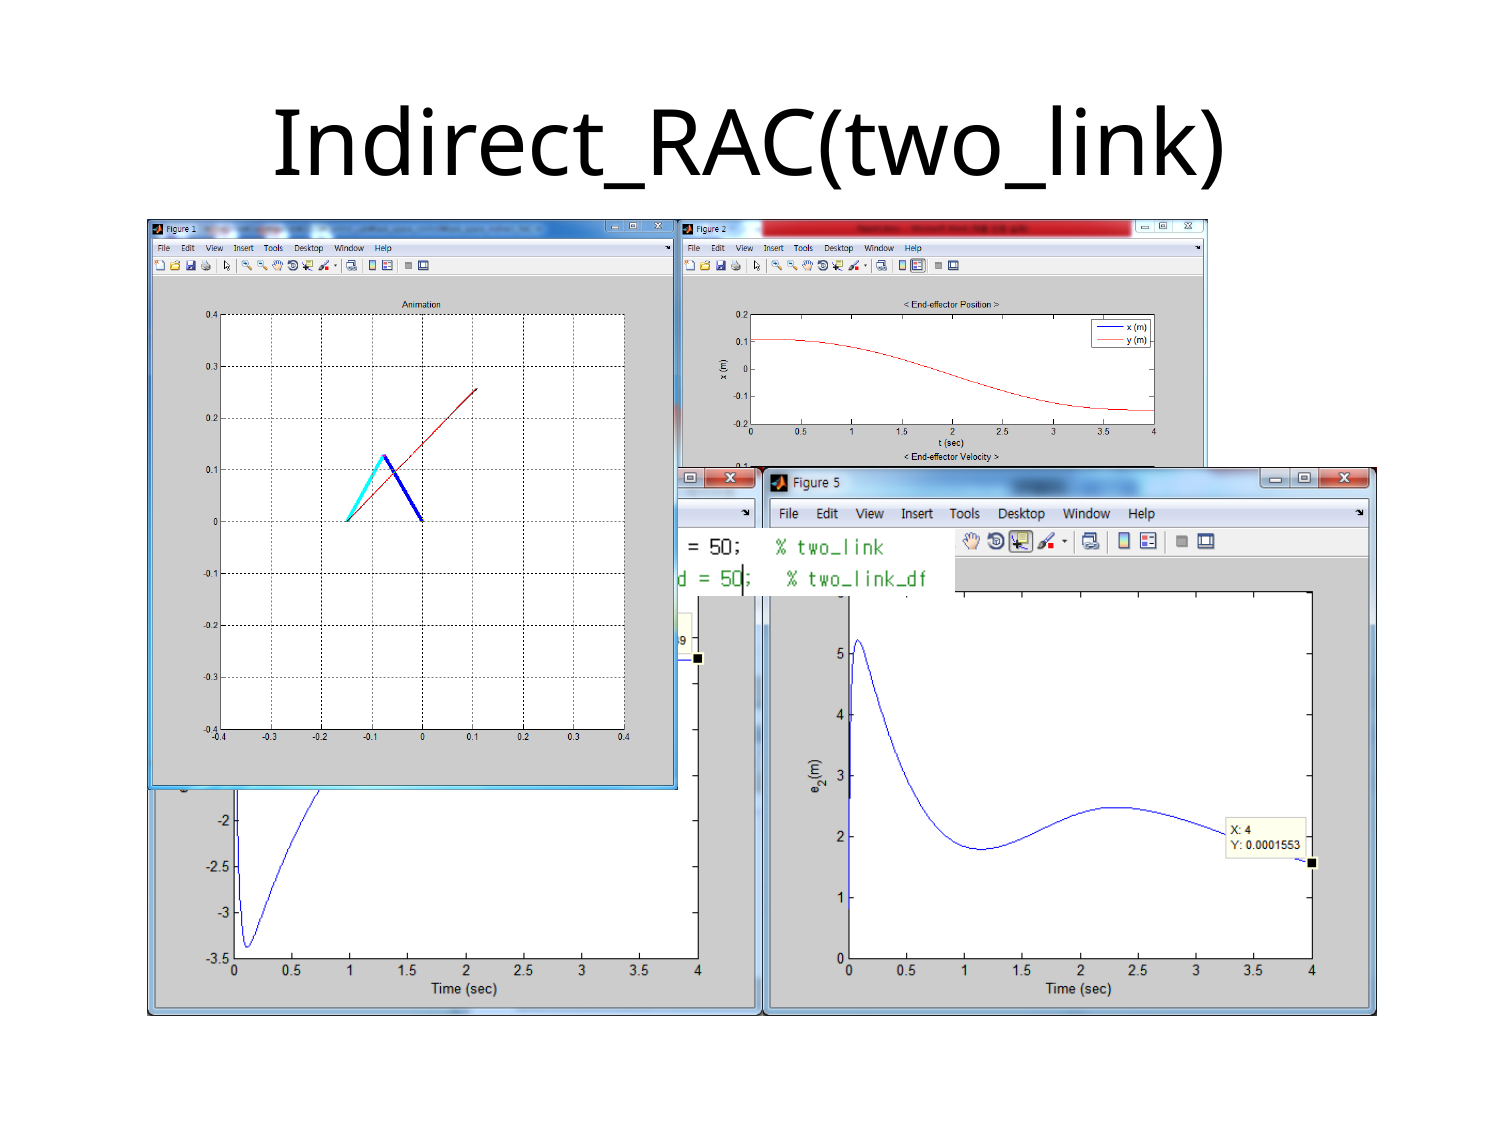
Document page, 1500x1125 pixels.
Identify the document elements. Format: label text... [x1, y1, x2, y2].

title Indirect_RAC(two_link) [75, 45, 1425, 233]
picture [147, 219, 1378, 1016]
